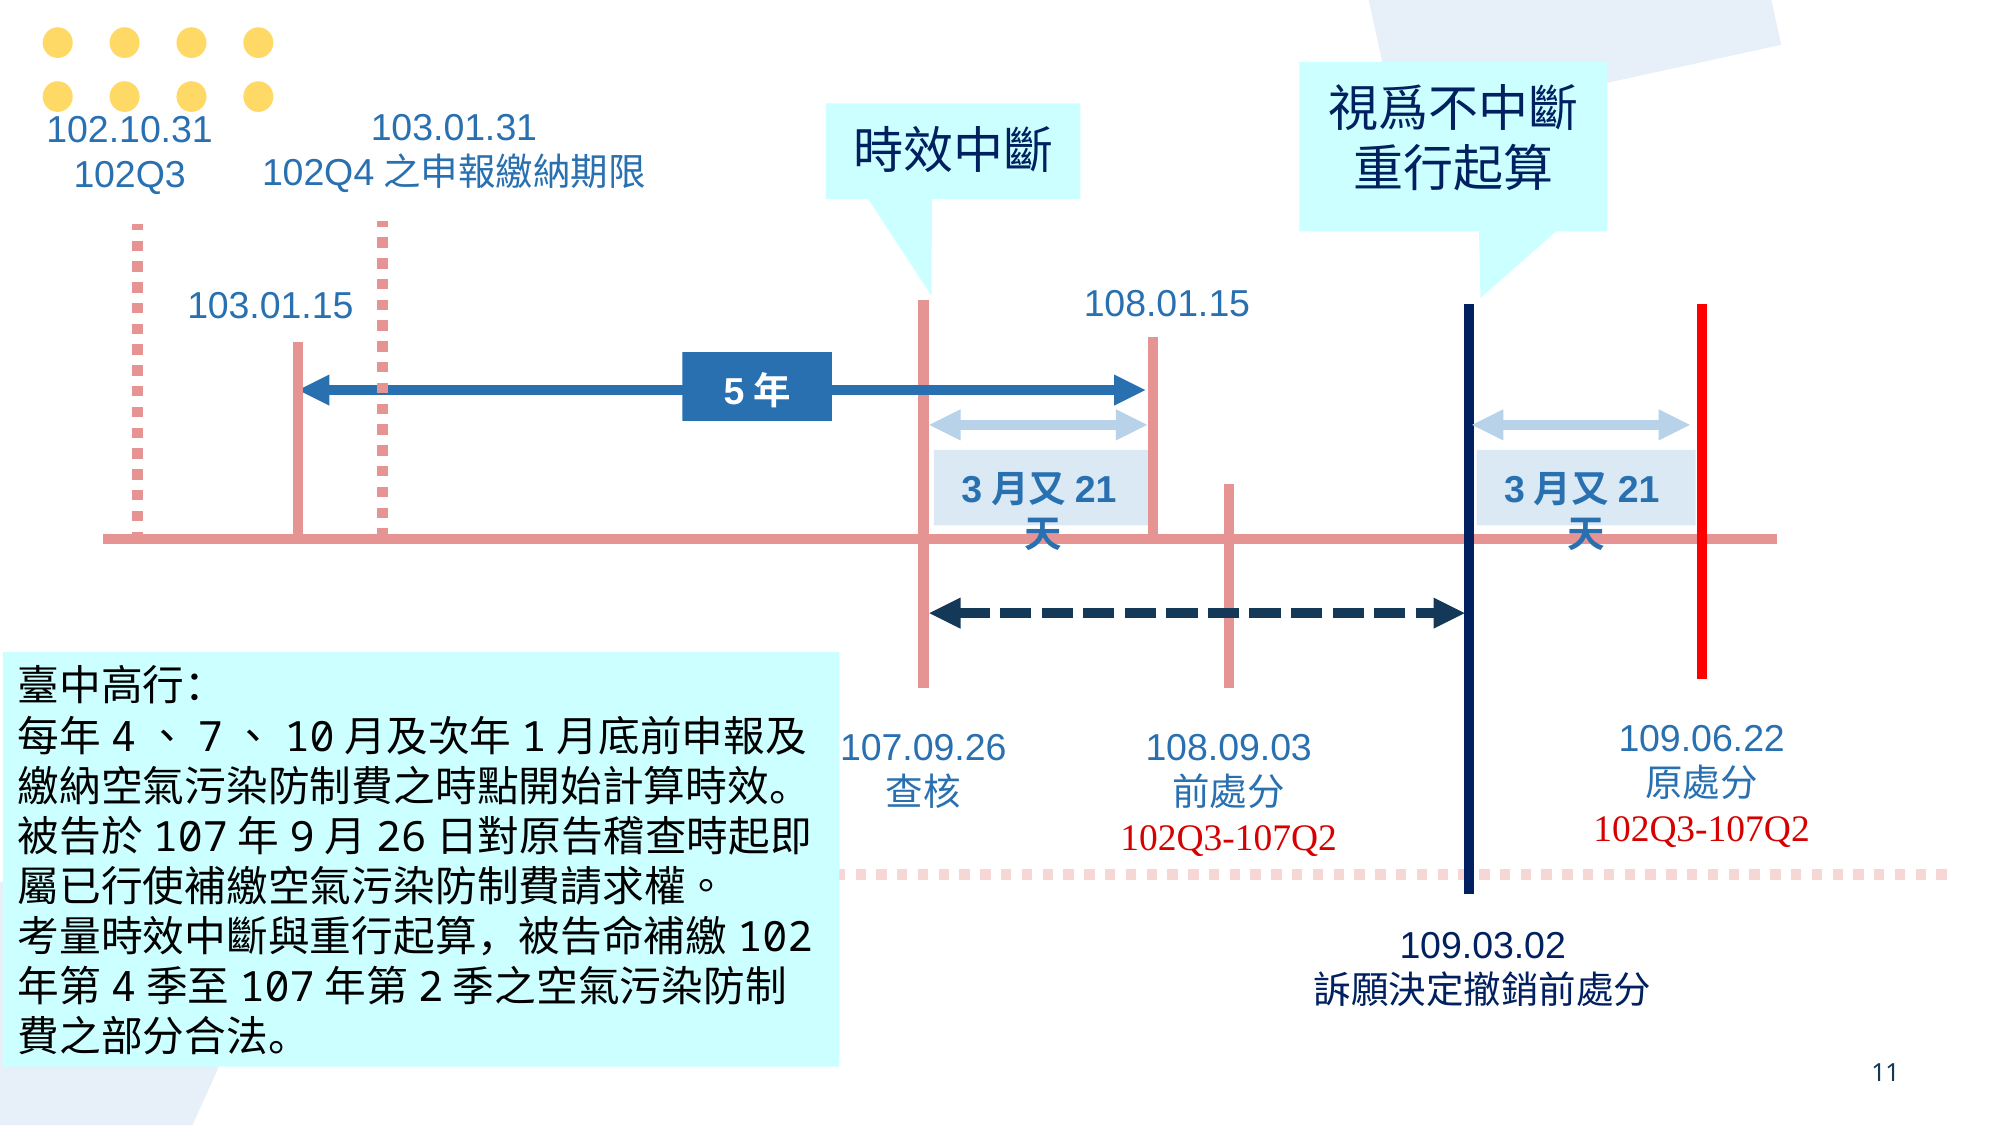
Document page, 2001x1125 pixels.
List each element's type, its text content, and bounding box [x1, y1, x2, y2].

text_box 臺中高行： 每年4、7、10月及次年1月底前申報及繳納空氣污染防制費之時點開始計算時效。 被告於107年9月26日對原告稽查時起即屬已行使補繳空氣污染防制費請求權。 考量時效中斷與重行起算，被告命補繳102年第4季至107年第2季之空氣污染防制費之部分合法。 [2, 651, 840, 1067]
text_box 109.03.02 訴願決定撤銷前處分 [1278, 906, 1687, 1027]
text_box 107.09.26 查核 [840, 707, 1024, 828]
text_box 視爲不中斷 重行起算 [1299, 61, 1608, 298]
text_box 109.06.22 原處分 102Q3-107Q2 [1497, 698, 1906, 864]
text_box 時效中斷 [825, 103, 1081, 296]
text_box 5年 [682, 352, 832, 389]
text_box 103.01.15 [152, 266, 378, 342]
text_box 108.01.15 [1049, 263, 1285, 339]
text_box 3月又21天 [933, 449, 1148, 526]
text_box 103.01.31 102Q4之申報繳納期限 [245, 87, 663, 208]
text_box 5年 [682, 398, 832, 421]
text_box 3月又21天 [1476, 449, 1696, 526]
text_box 102.10.31 102Q3 [22, 90, 237, 211]
text_box 108.09.03 前處分 102Q3-107Q2 [1024, 707, 1433, 873]
